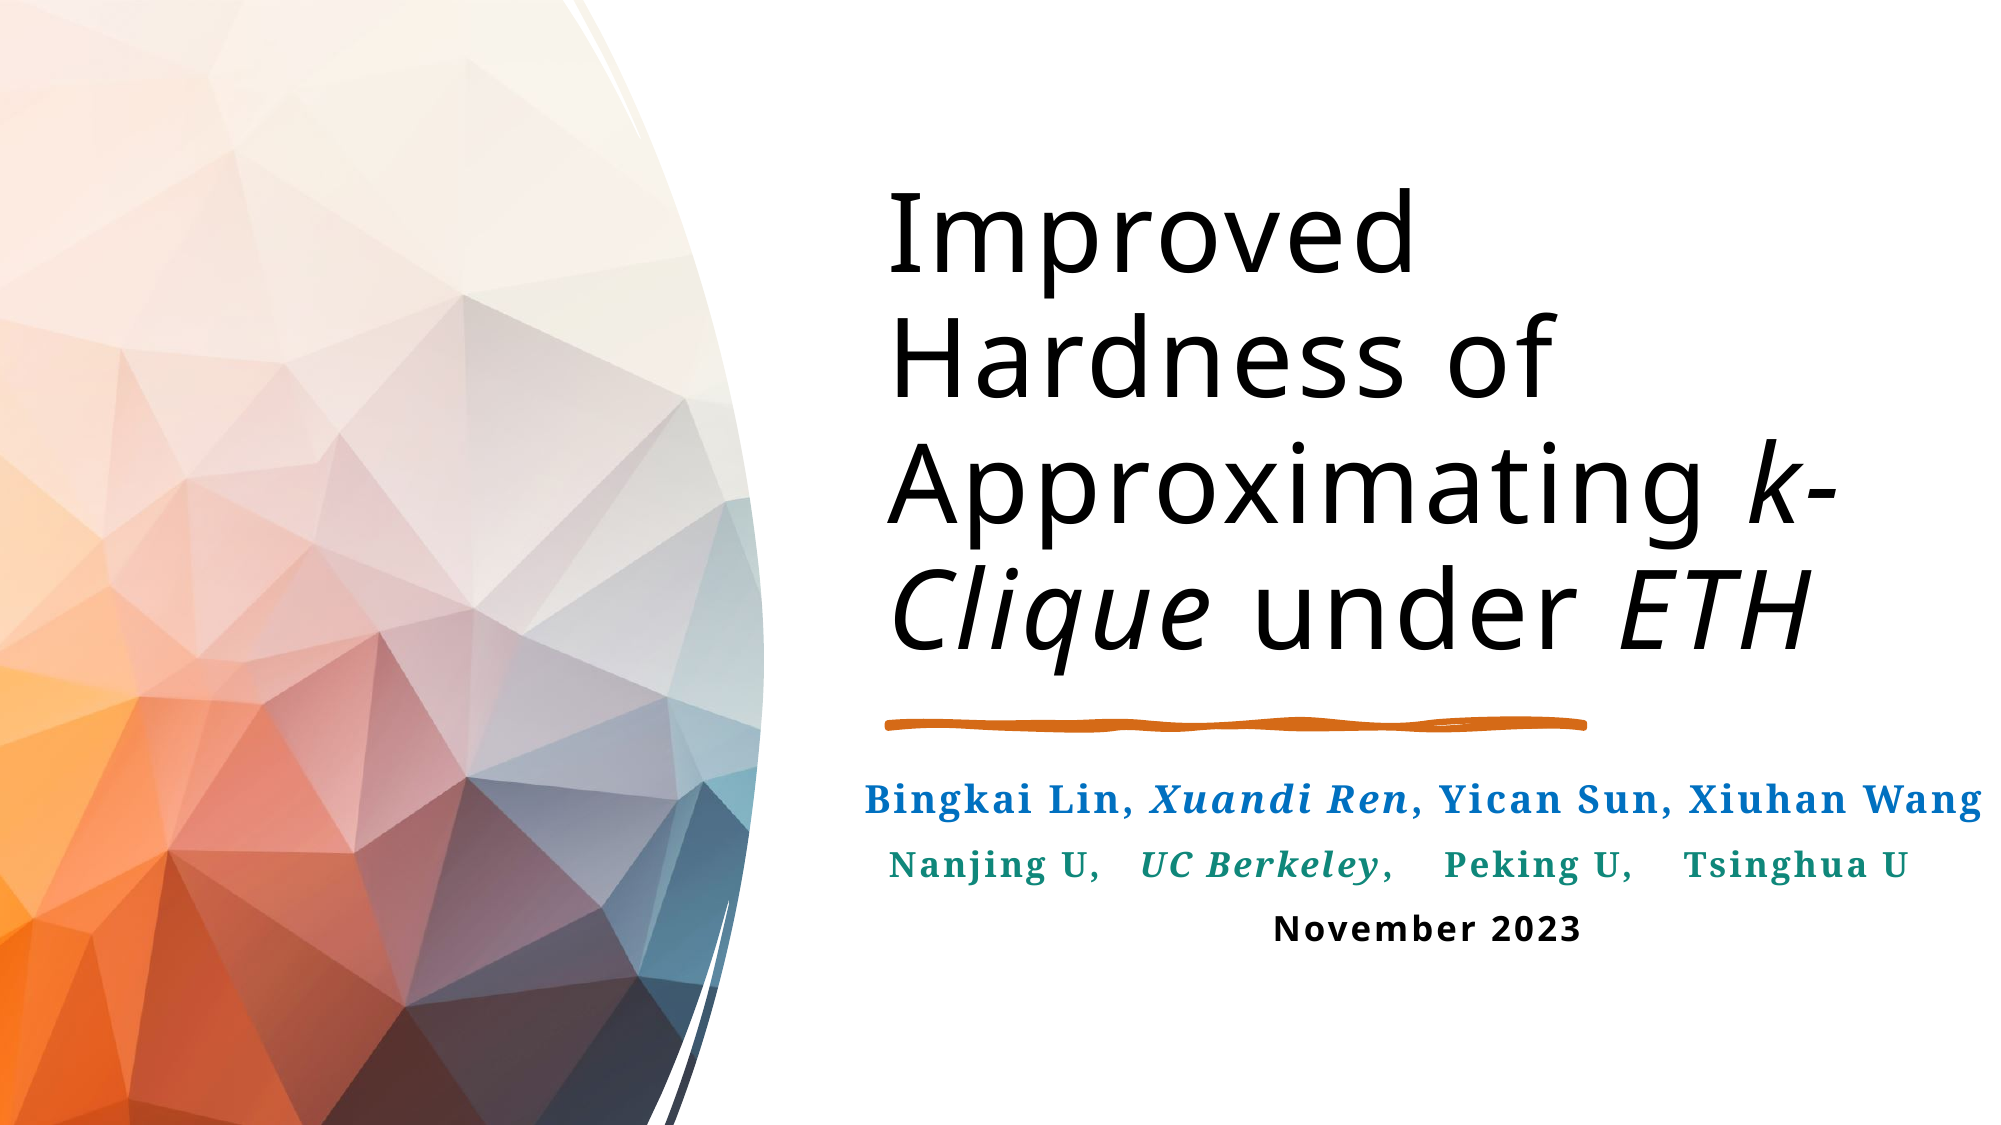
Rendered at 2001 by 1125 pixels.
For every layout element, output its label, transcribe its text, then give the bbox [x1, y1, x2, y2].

text_box [886, 718, 1586, 731]
subtitle Bingkai Lin, Xuandi Ren, Yican Sun, Xiuhan Wang Nanjing U, UC Berkeley, Peking U, Tsinghua U November 2023 [846, 754, 2000, 1013]
picture [0, 0, 764, 1125]
text_box [764, 0, 2000, 1125]
title Improved Hardness of Approximating k-Clique under ETH [869, 104, 1895, 690]
